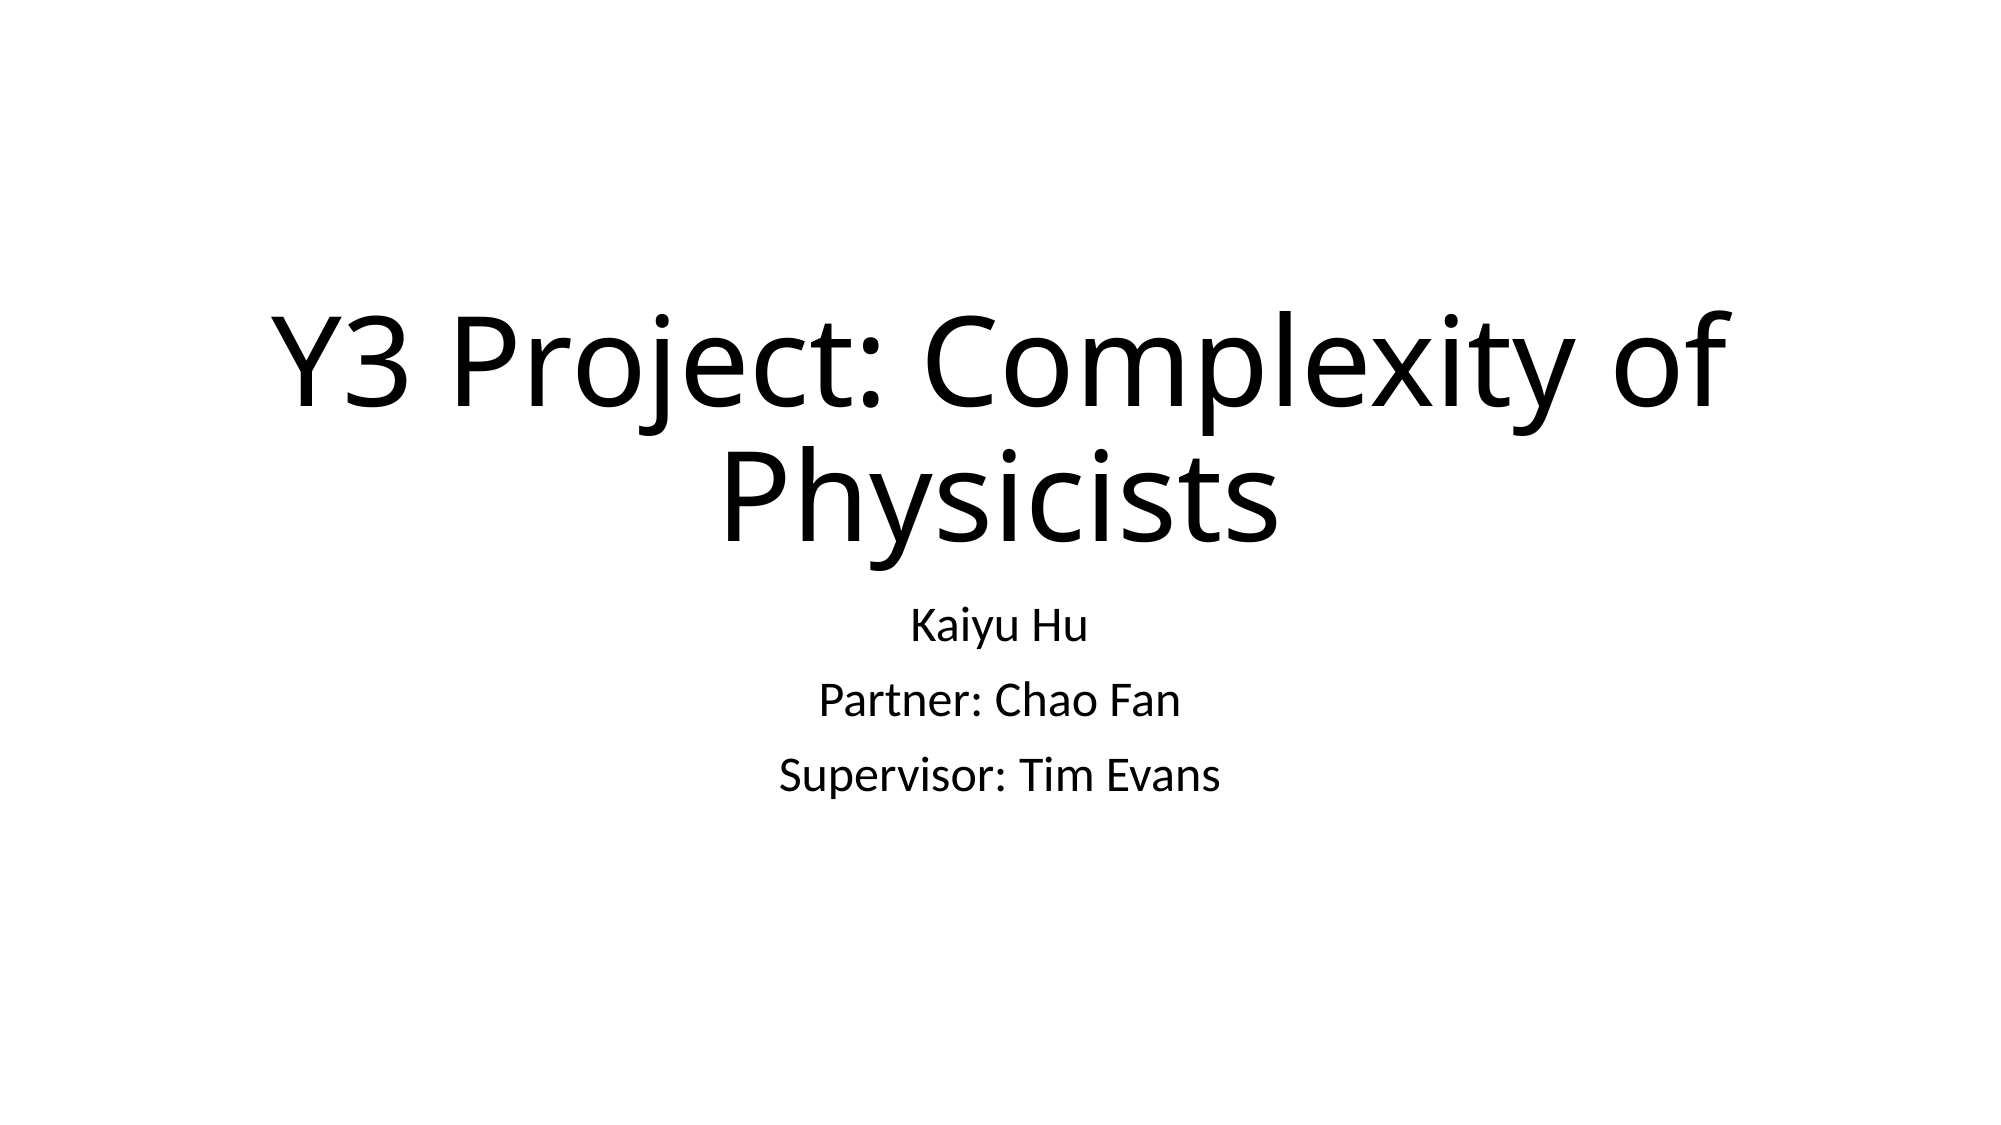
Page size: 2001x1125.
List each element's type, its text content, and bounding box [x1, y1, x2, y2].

subtitle Kaiyu Hu Partner: Chao Fan Supervisor: Tim Evans [249, 590, 1750, 863]
title Y3 Project: Complexity of Physicists [249, 184, 1750, 576]
